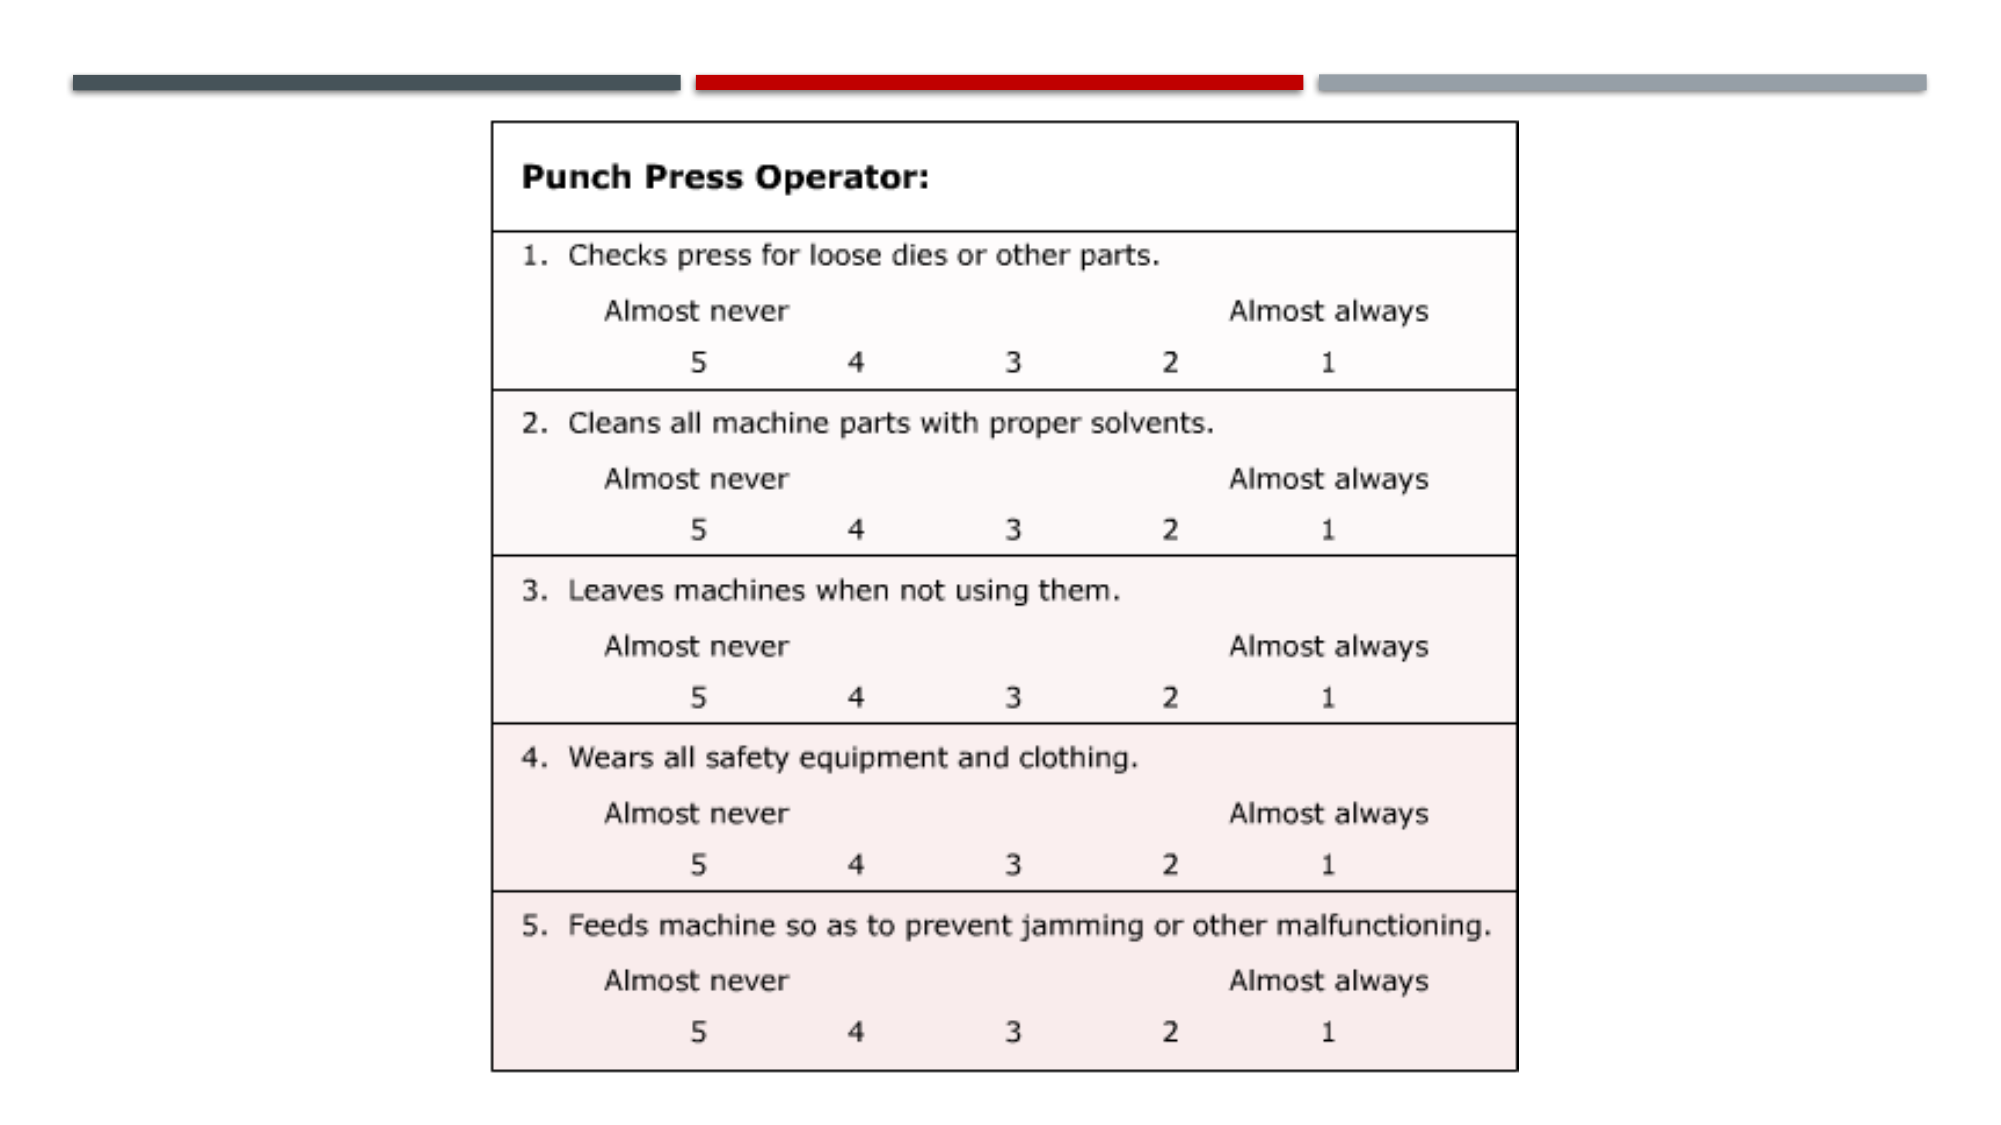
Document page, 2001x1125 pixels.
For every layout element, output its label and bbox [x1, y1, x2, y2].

picture [486, 119, 1519, 1076]
